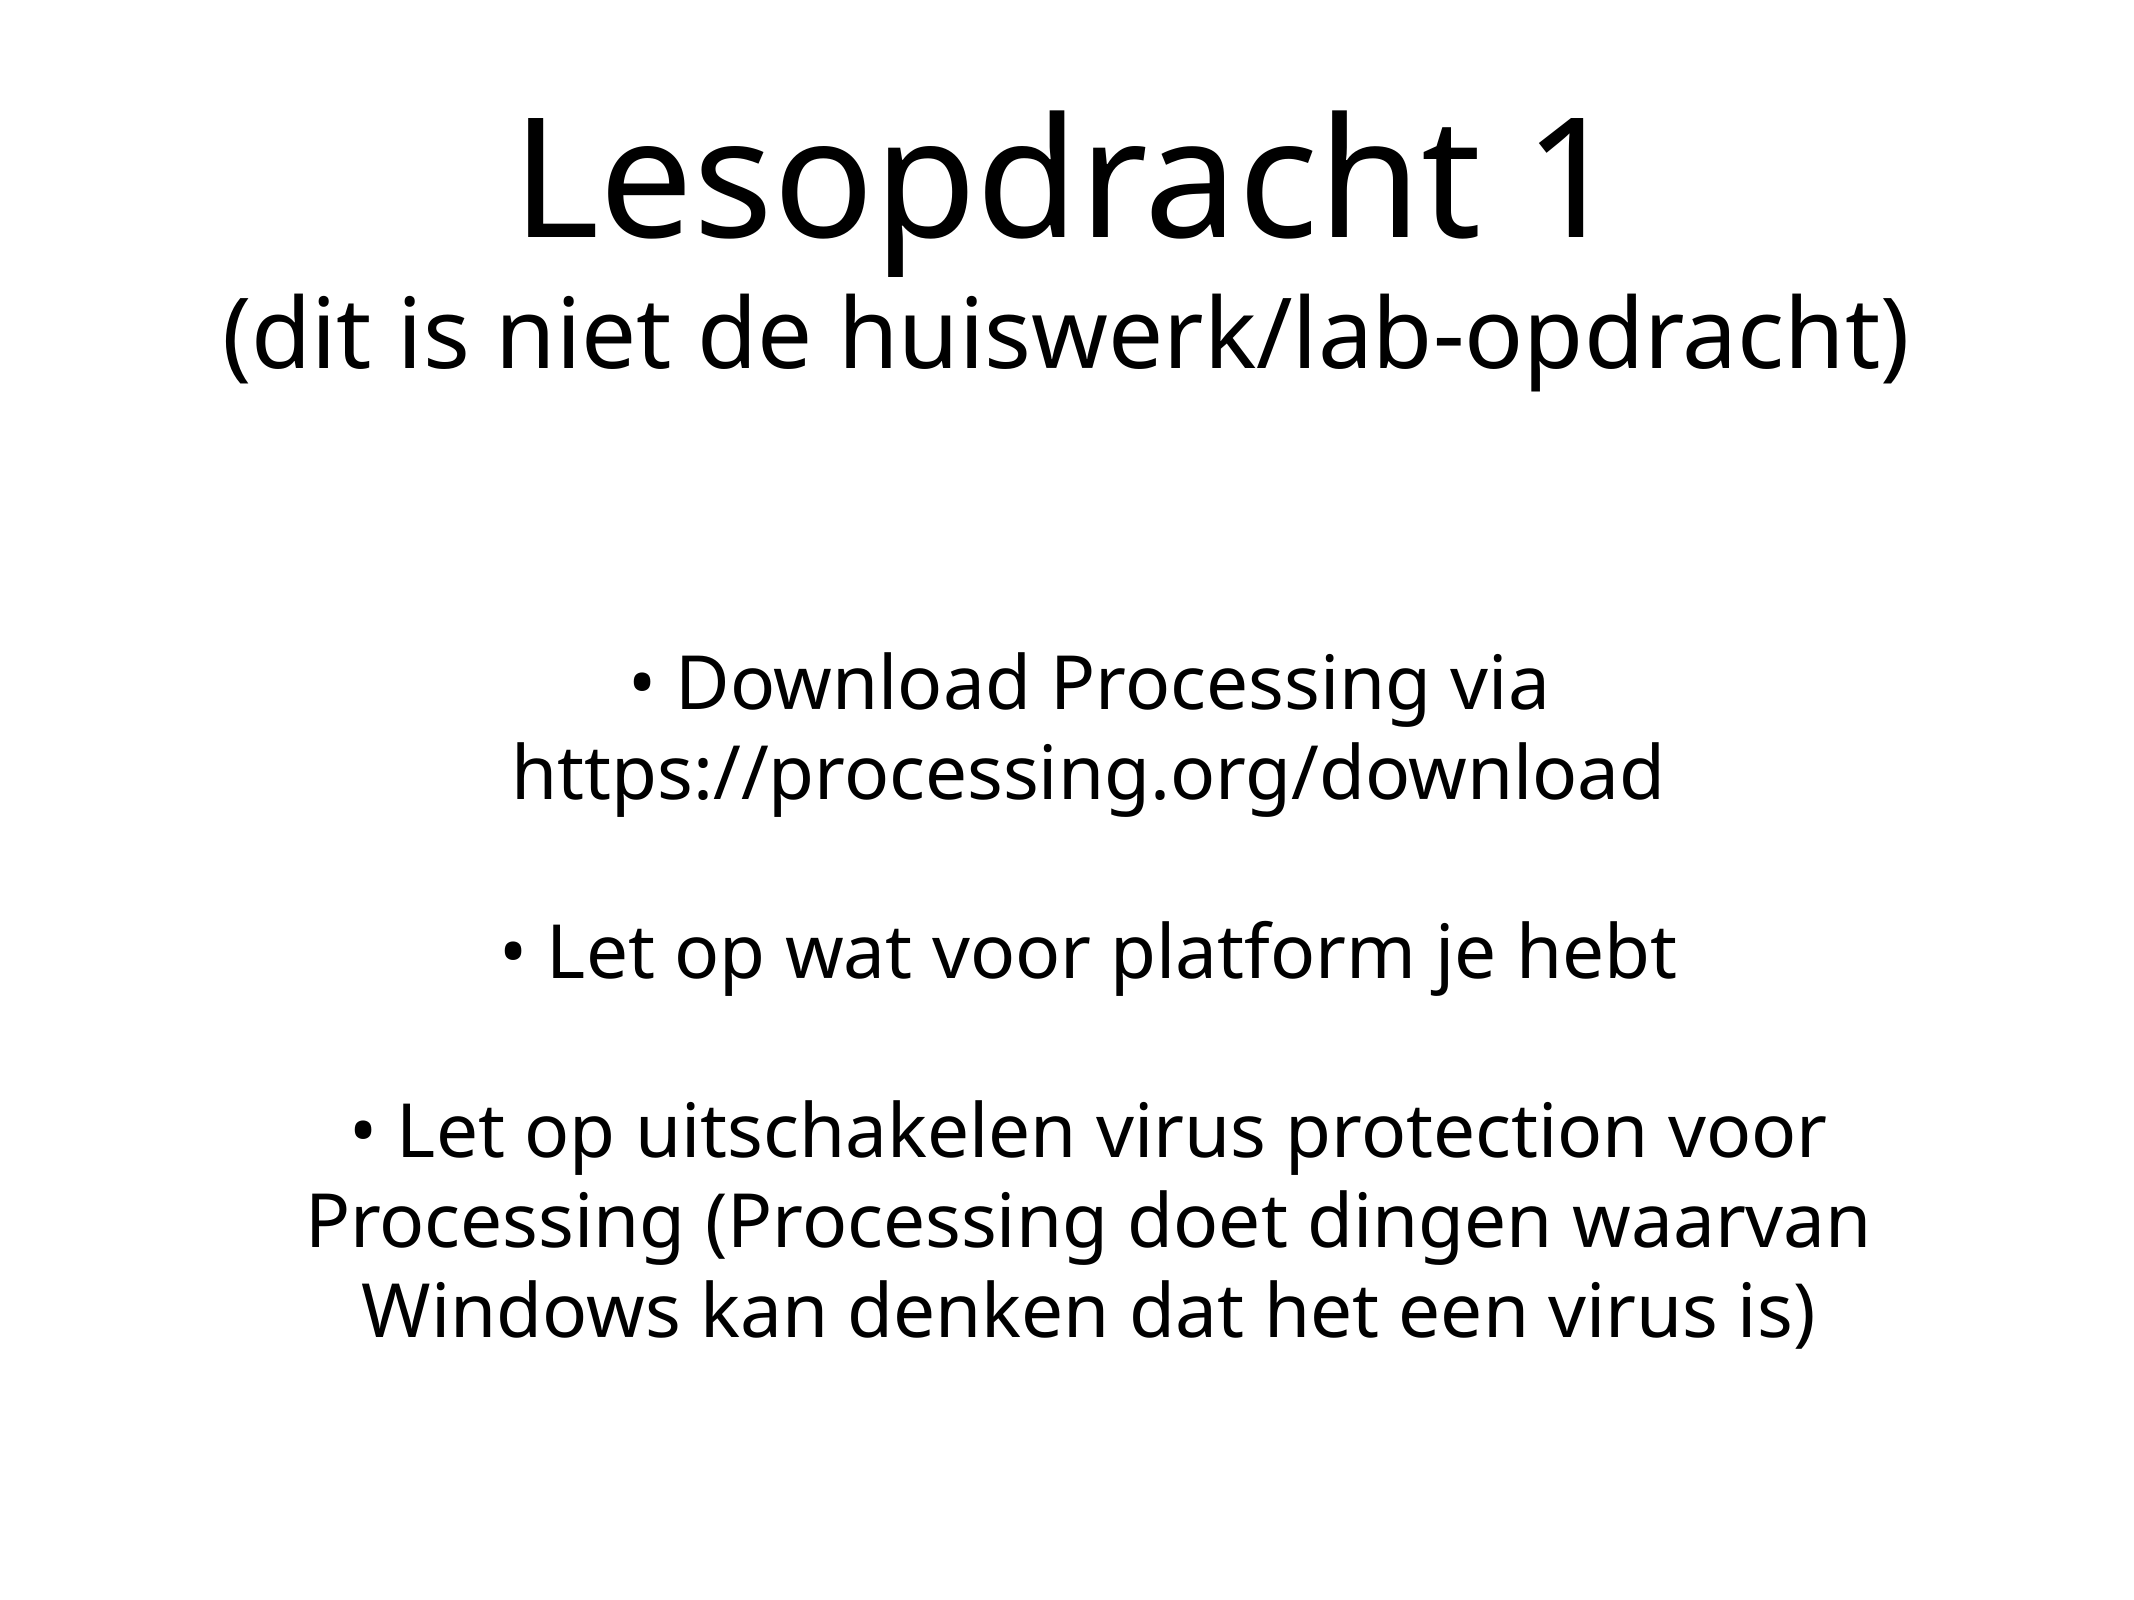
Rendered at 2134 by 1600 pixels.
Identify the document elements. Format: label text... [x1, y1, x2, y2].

title Lesopdracht 1 (dit is niet de huiswerk/lab-opdracht) [33, 61, 2100, 464]
subtitle • Download Processing via https://processing.org/download • Let op wat voor platform je hebt • Let op uitschakelen virus protection voor Processing (Processing doet dingen waarvan Windows kan denken dat het een virus is) [173, 625, 2007, 1600]
